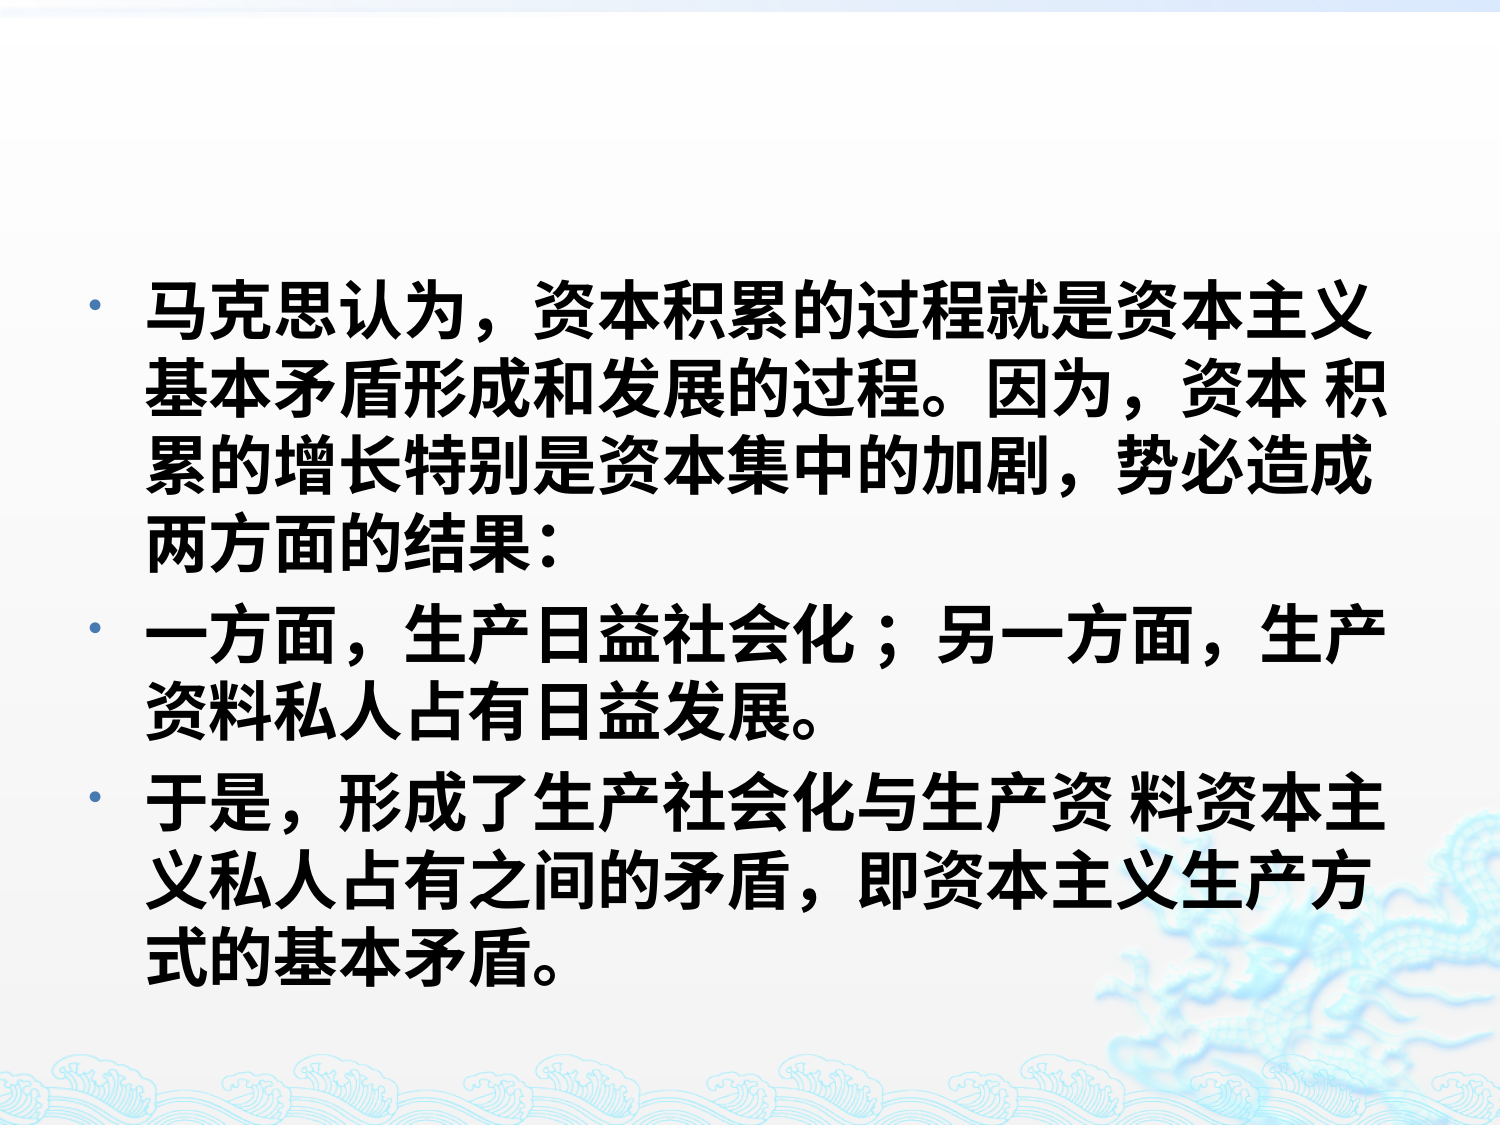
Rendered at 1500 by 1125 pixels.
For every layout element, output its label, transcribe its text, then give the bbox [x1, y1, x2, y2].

list 马克思认为，资本积累的过程就是资本主义基本矛盾形成和发展的过程。因为，资本 积累的增长特别是资本集中的加剧，势必造成两方面的结果： 一方面，生产日益社会化 ；另一方面，生产资料私人占有日益发展。 于是，形成了生产社会化与生产资 料资本主义私人占有之间的矛盾，即资本主义生产方式的基本矛盾。 [75, 262, 1425, 1005]
